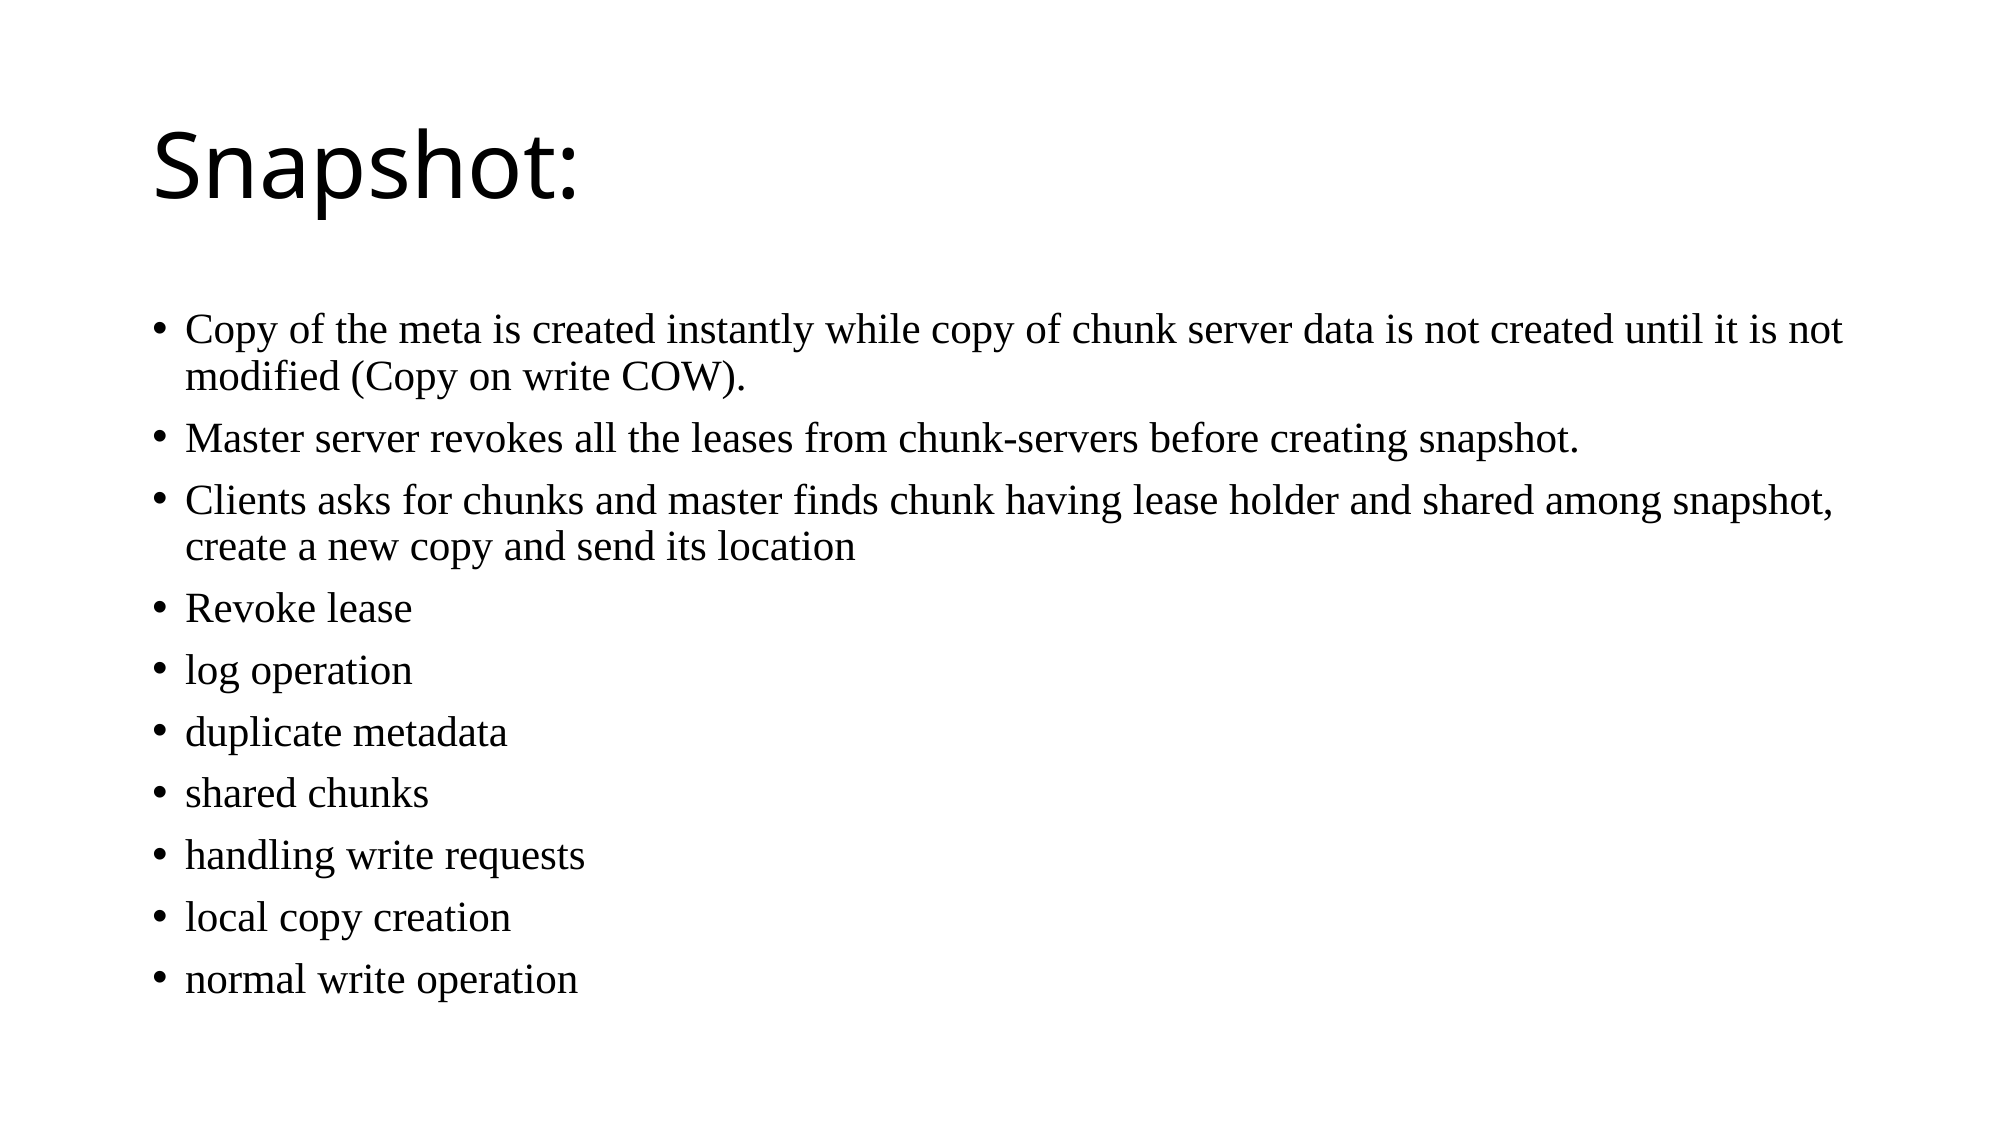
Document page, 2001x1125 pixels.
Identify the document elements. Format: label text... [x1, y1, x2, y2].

list Copy of the meta is created instantly while copy of chunk server data is not created until it is not modified (Copy on write COW). Master server revokes all the leases from chunk-servers before creating snapshot. Clients asks for chunks and master finds chunk having lease holder and shared among snapshot, create a new copy and send its location Revoke lease log operation duplicate metadata shared chunks handling write requests local copy creation normal write operation [137, 299, 1863, 1014]
title Snapshot: [137, 59, 1863, 278]
